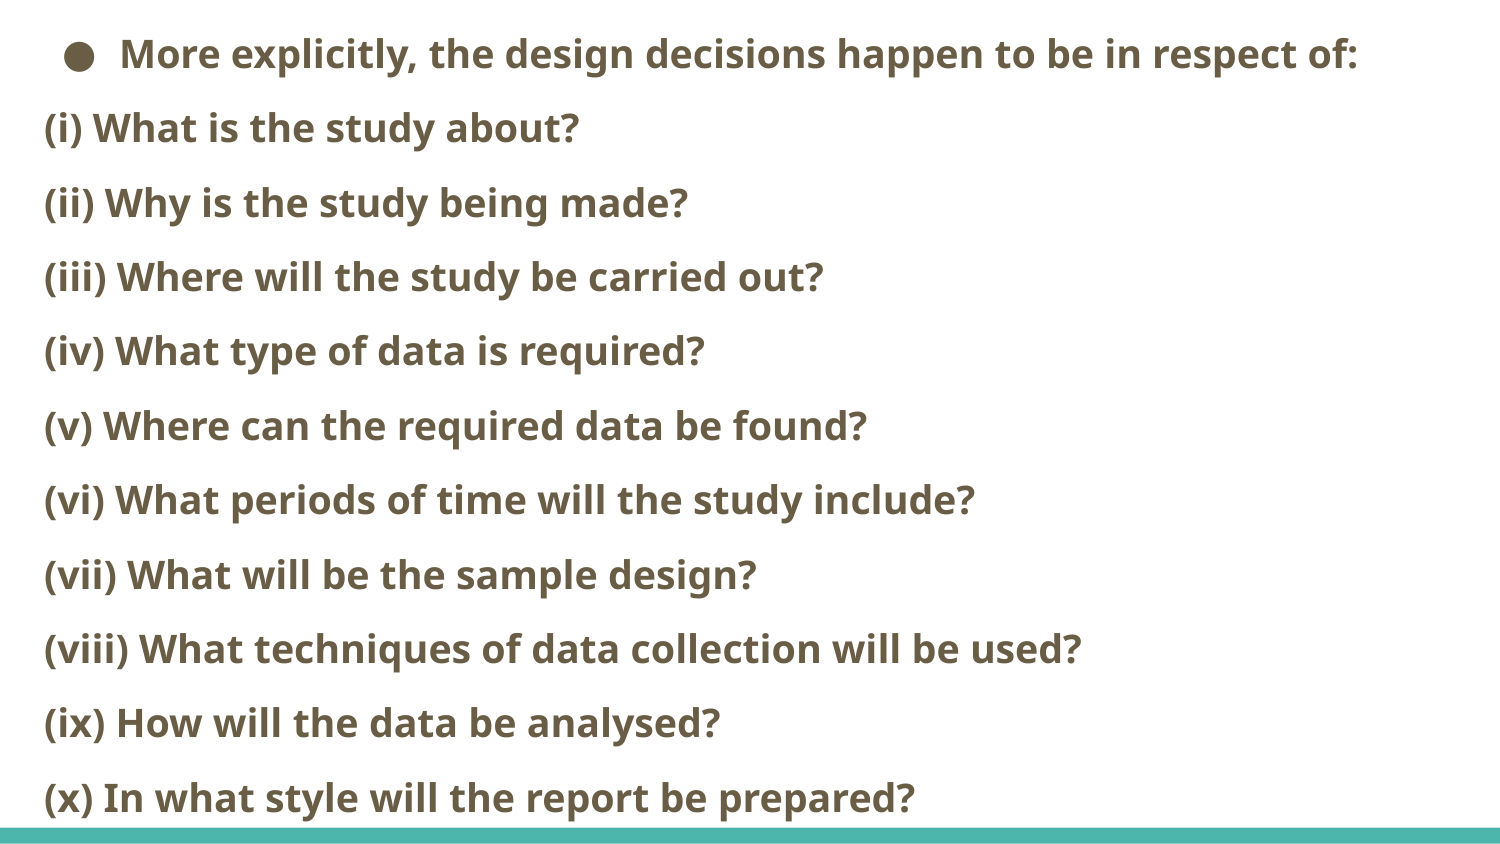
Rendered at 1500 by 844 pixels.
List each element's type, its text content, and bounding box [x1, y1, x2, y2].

list More explicitly, the design decisions happen to be in respect of: (i) What is the study about? (ii) Why is the study being made? (iii) Where will the study be carried out? (iv) What type of data is required? (v) Where can the required data be found? (vi) What periods of time will the study include? (vii) What will be the sample design? (viii) What techniques of data collection will be used? (ix) How will the data be analysed? (x) In what style will the report be prepared? [29, 11, 1427, 809]
